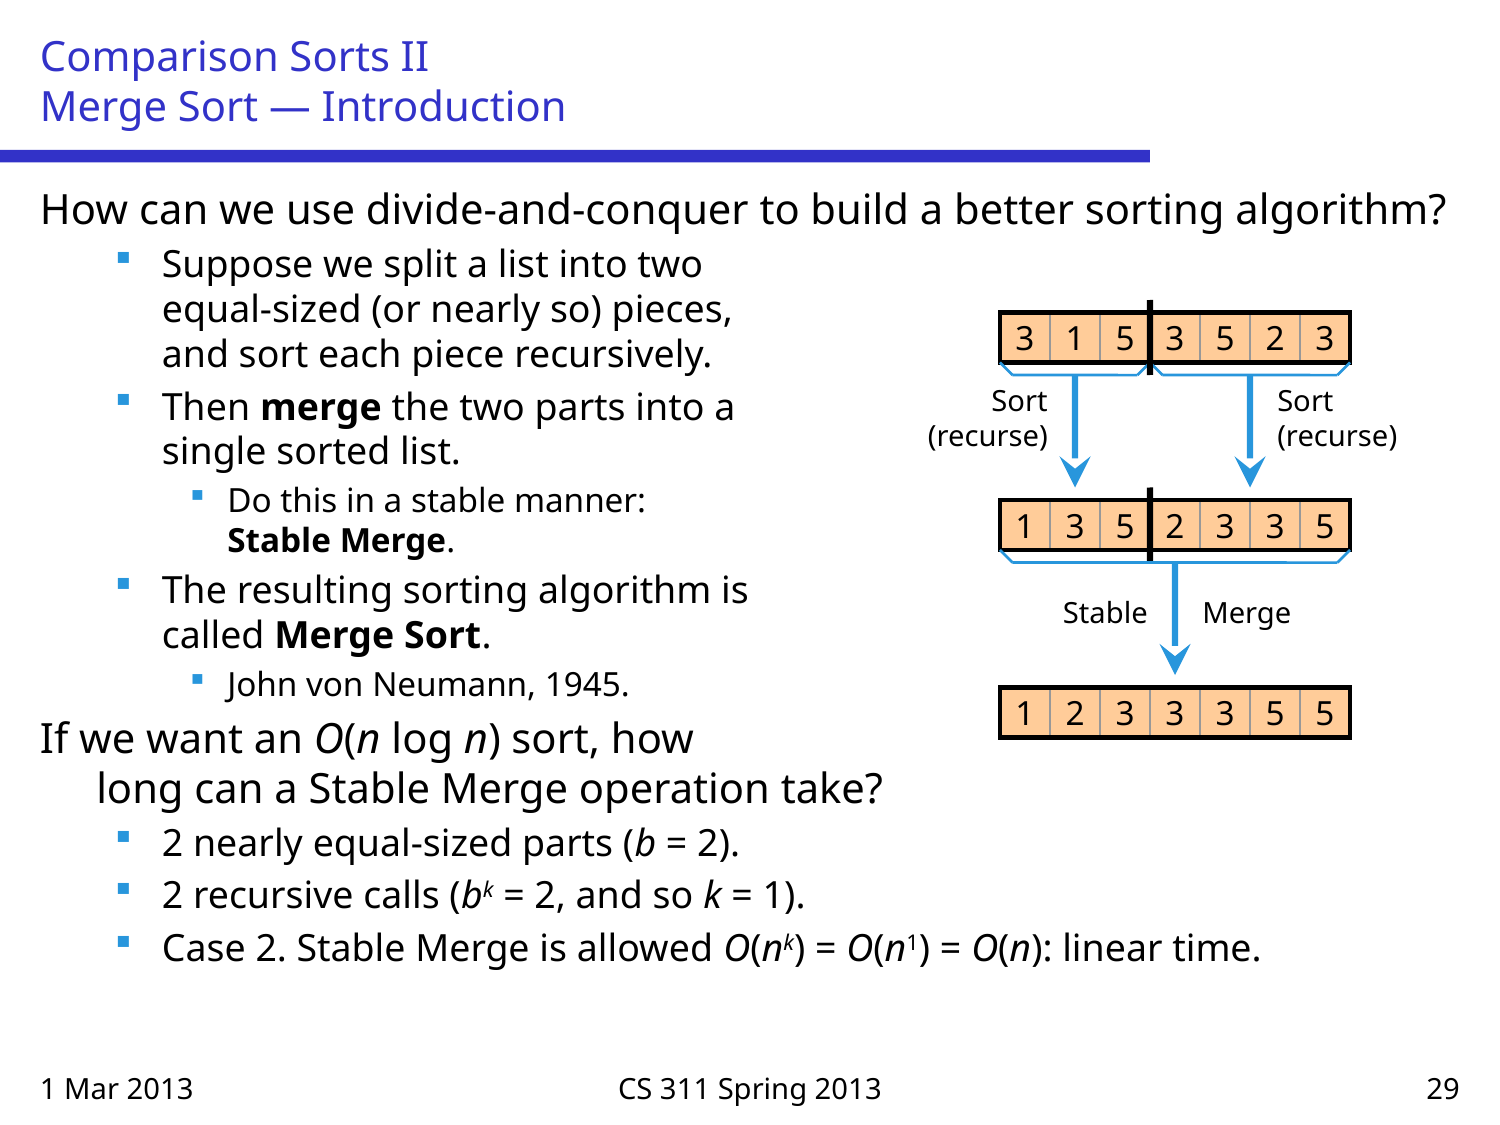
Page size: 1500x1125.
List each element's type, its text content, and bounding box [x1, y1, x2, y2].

text_box Stable [975, 587, 1163, 638]
text_box [1164, 654, 1186, 676]
list How can we use divide-and-conquer to build a better sorting algorithm? Suppose we split a list into two equal-sized (or nearly so) pieces, and sort each piece recursively. Then merge the two parts into a single sorted list. Do this in a stable manner: Stable Merge. The resulting sorting algorithm is called Merge Sort. John von Neumann, 1945. If we want an O(n log n) sort, how long can a Stable Merge operation take? 2 nearly equal-sized parts (b = 2). 2 recursive calls (bk = 2, and so k = 1). Case 2. Stable Merge is allowed O(nk) = O(n1) = O(n): linear time. [24, 174, 1475, 1050]
title Comparison Sorts II Merge Sort — Introduction [24, 24, 1475, 138]
text_box [1239, 466, 1261, 488]
text_box [1064, 466, 1086, 488]
footer CS 311 Spring 2013 [387, 1062, 1113, 1113]
text_box Merge [1187, 587, 1375, 638]
text_box [999, 500, 1350, 550]
slide_number 29 [1125, 1062, 1475, 1113]
text_box Sort (recurse) [875, 374, 1063, 460]
text_box Sort (recurse) [1262, 374, 1450, 460]
text_box [999, 312, 1350, 363]
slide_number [24, 1062, 375, 1113]
